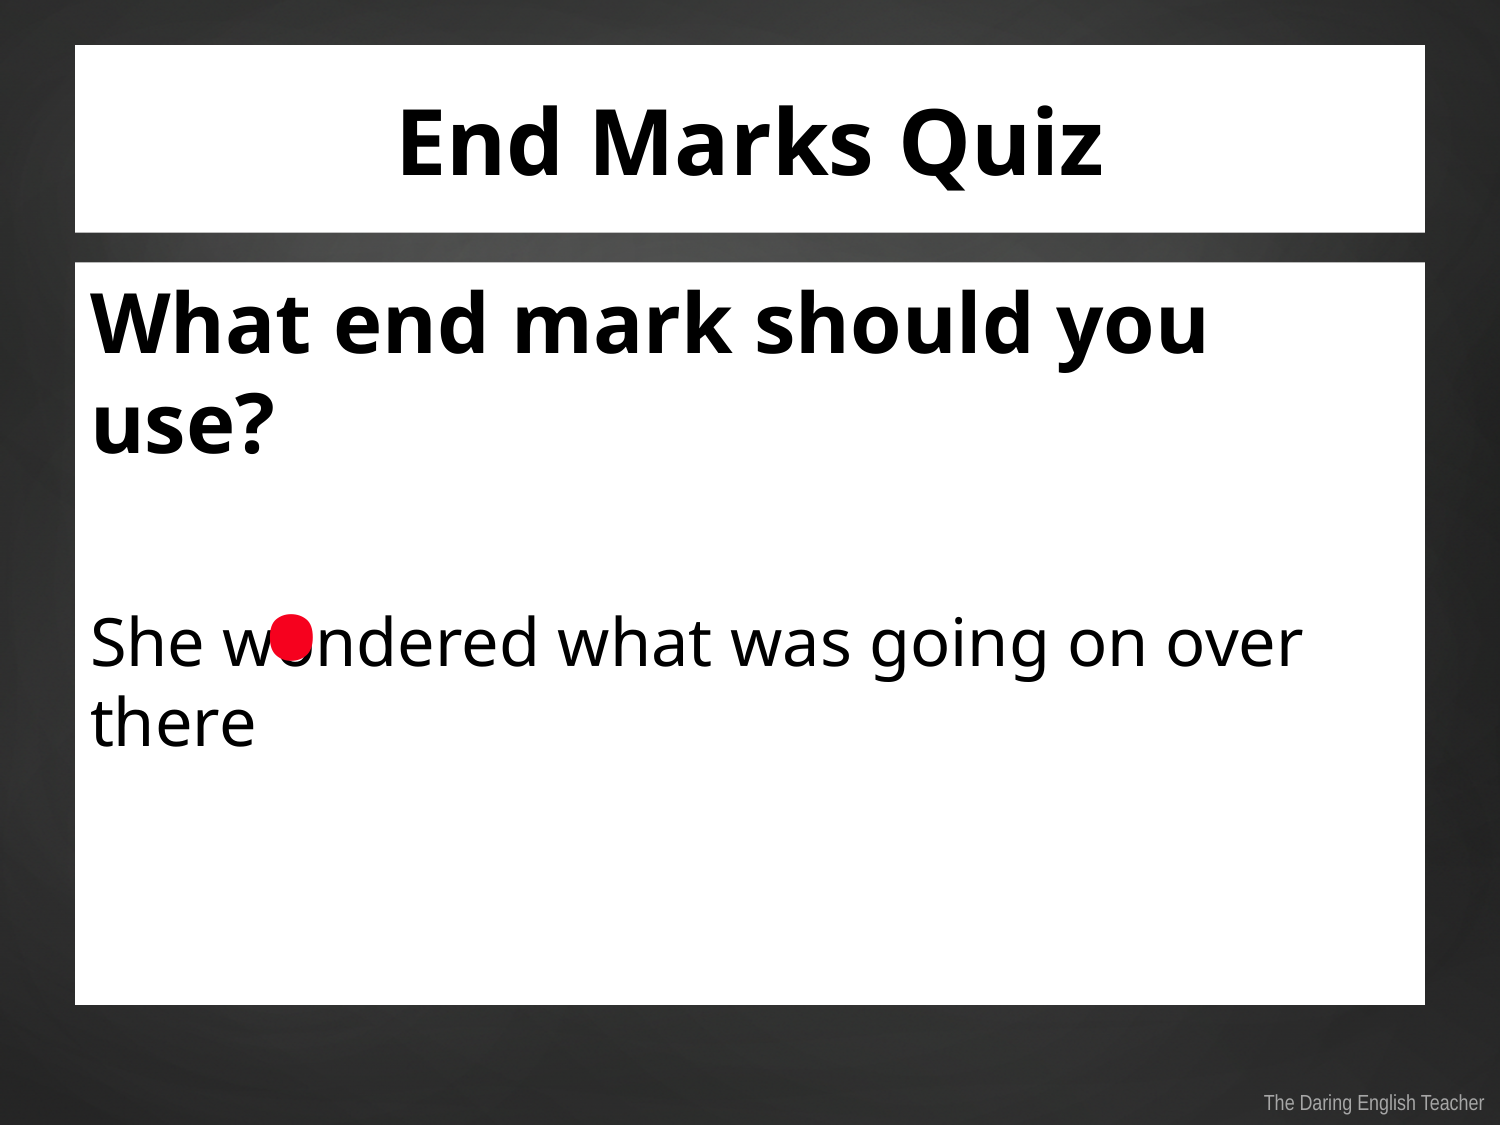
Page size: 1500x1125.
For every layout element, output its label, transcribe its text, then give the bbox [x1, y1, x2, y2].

text_box . [230, 303, 481, 734]
list What end mark should you use? She wondered what was going on over there [75, 262, 1425, 1005]
title End Marks Quiz [75, 45, 1425, 233]
picture [0, 0, 1500, 1125]
